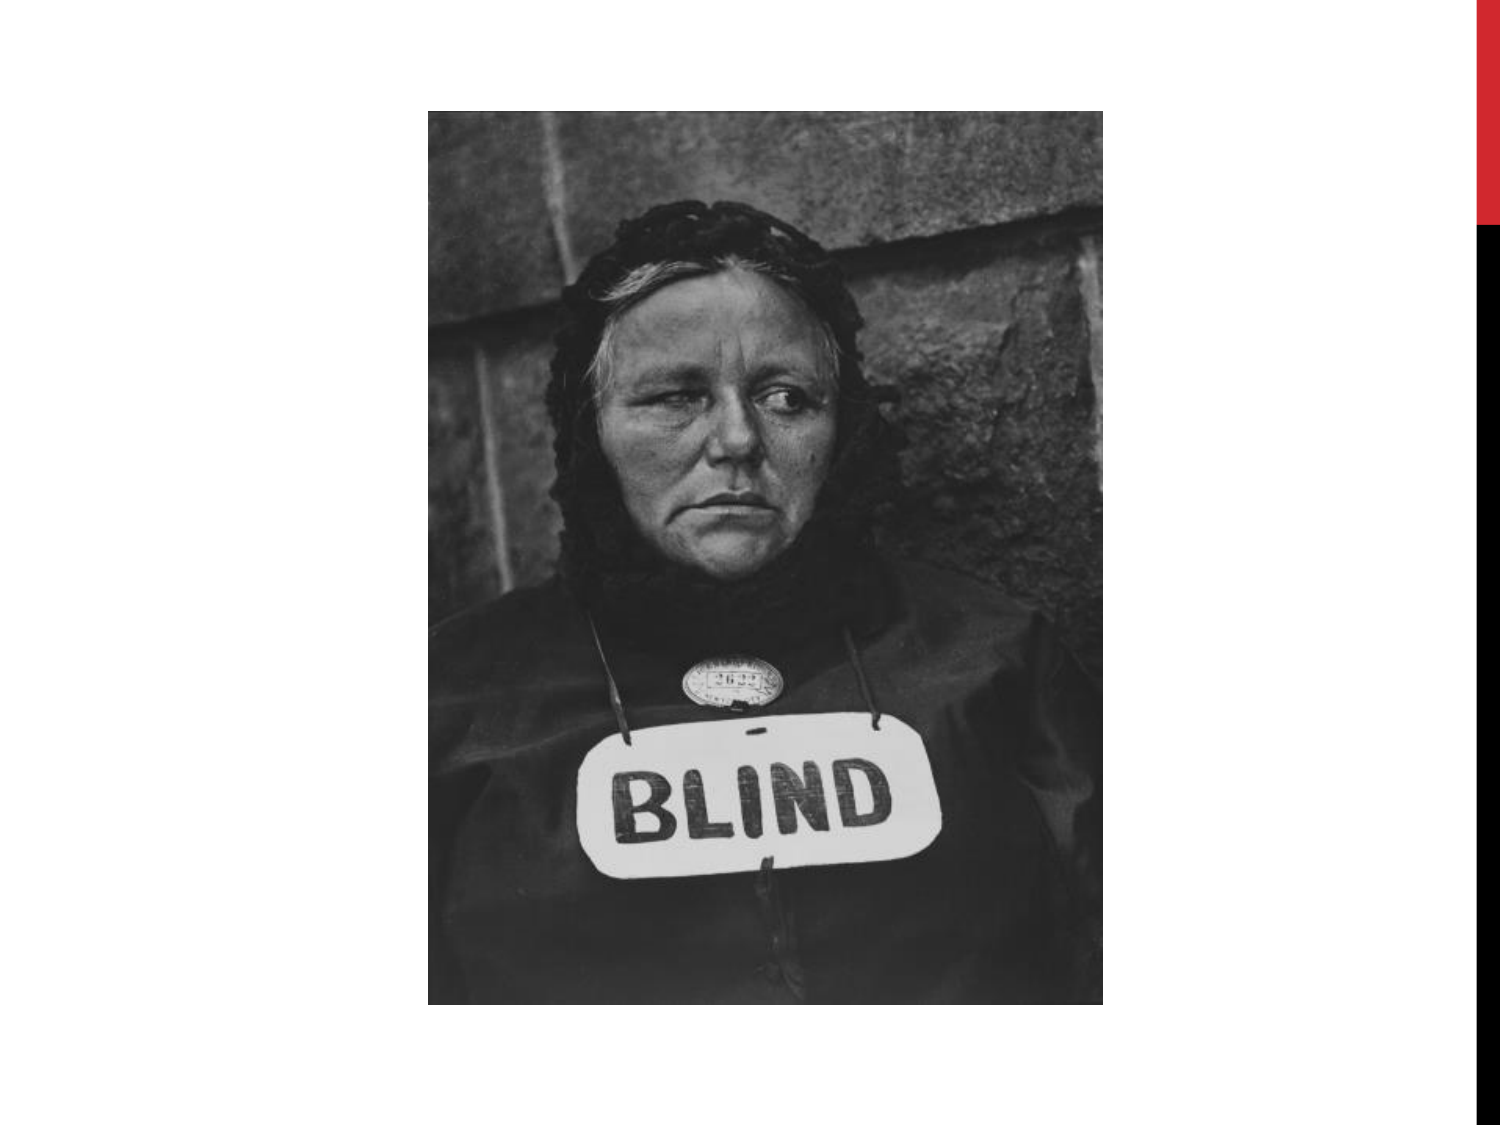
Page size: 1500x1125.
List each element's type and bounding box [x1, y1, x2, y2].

list [0, 111, 1500, 1006]
